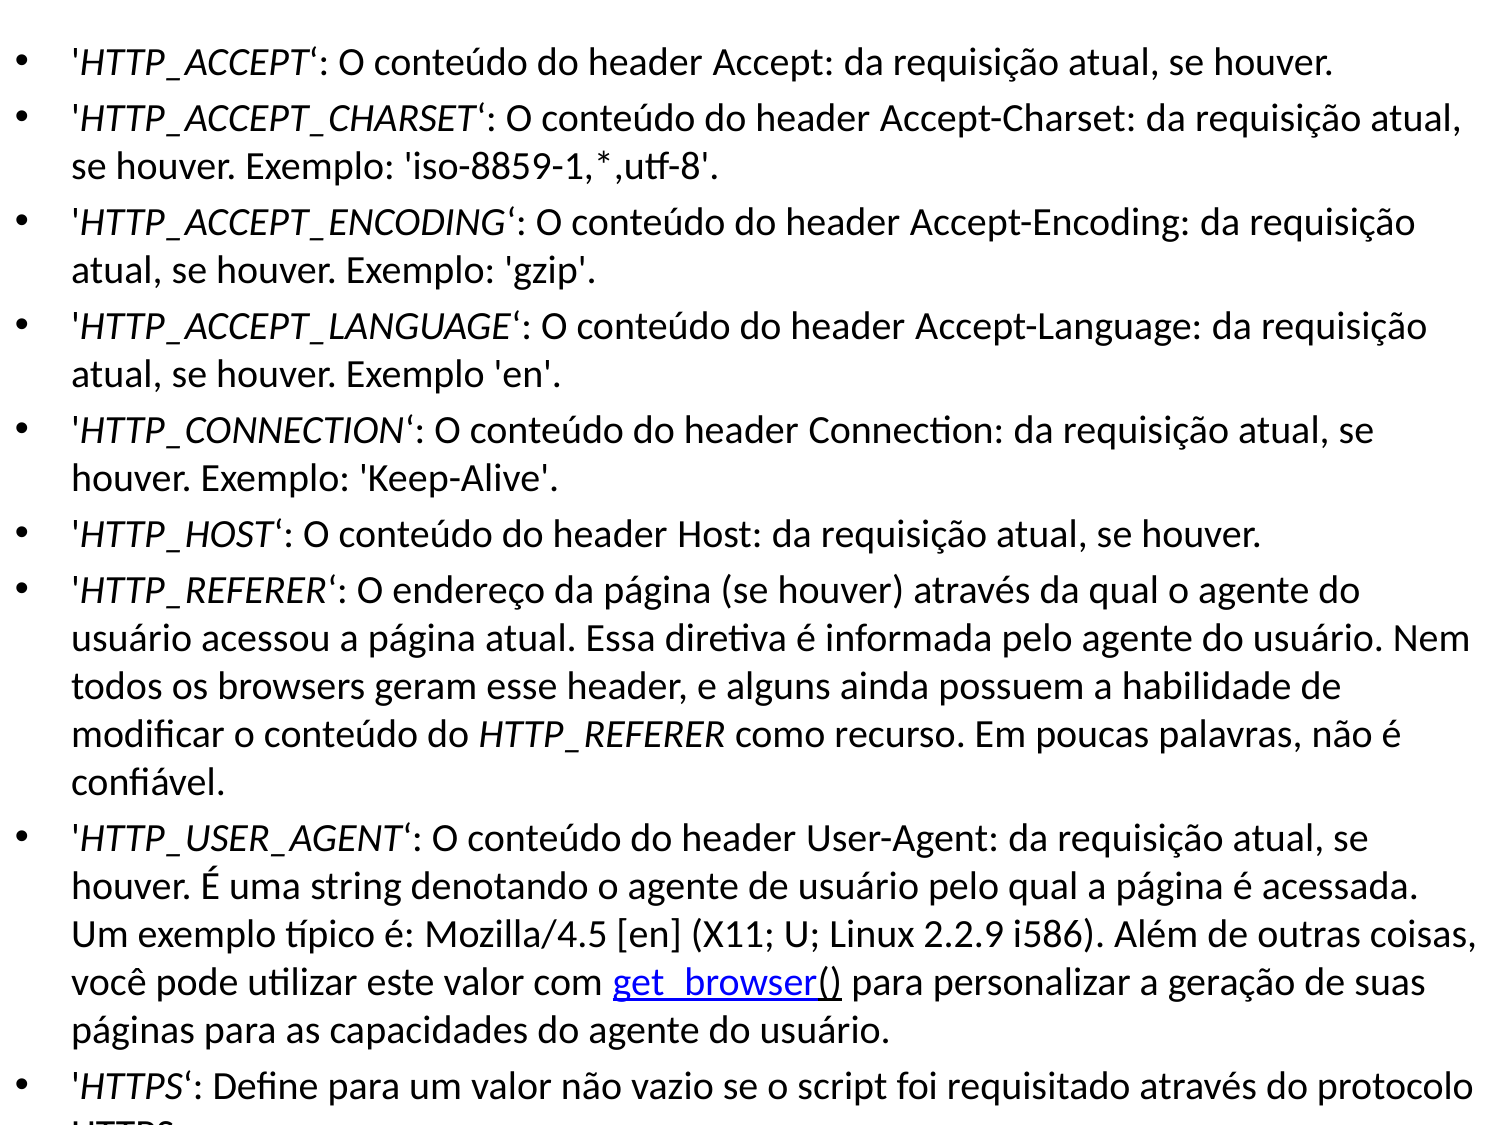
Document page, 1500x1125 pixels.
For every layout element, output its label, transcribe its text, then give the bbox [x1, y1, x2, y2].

list 'HTTP_ACCEPT‘: O conteúdo do header Accept: da requisição atual, se houver. 'HTTP_ACCEPT_CHARSET‘: O conteúdo do header Accept-Charset: da requisição atual, se houver. Exemplo: 'iso-8859-1,*,utf-8'. 'HTTP_ACCEPT_ENCODING‘: O conteúdo do header Accept-Encoding: da requisição atual, se houver. Exemplo: 'gzip'. 'HTTP_ACCEPT_LANGUAGE‘: O conteúdo do header Accept-Language: da requisição atual, se houver. Exemplo 'en'. 'HTTP_CONNECTION‘: O conteúdo do header Connection: da requisição atual, se houver. Exemplo: 'Keep-Alive'. 'HTTP_HOST‘: O conteúdo do header Host: da requisição atual, se houver. 'HTTP_REFERER‘: O endereço da página (se houver) através da qual o agente do usuário acessou a página atual. Essa diretiva é informada pelo agente do usuário. Nem todos os browsers geram esse header, e alguns ainda possuem a habilidade de modificar o conteúdo do HTTP_REFERER como recurso. Em poucas palavras, não é confiável. 'HTTP_USER_AGENT‘: O conteúdo do header User-Agent: da requisição atual, se houver. É uma string denotando o agente de usuário pelo qual a página é acessada. Um exemplo típico é: Mozilla/4.5 [en] (X11; U; Linux 2.2.9 i586). Além de outras coisas, você pode utilizar este valor com get_browser() para personalizar a geração de suas páginas para as capacidades do agente do usuário. 'HTTPS‘: Define para um valor não vazio se o script foi requisitado através do protocolo HTTPS. [0, 28, 1500, 1125]
